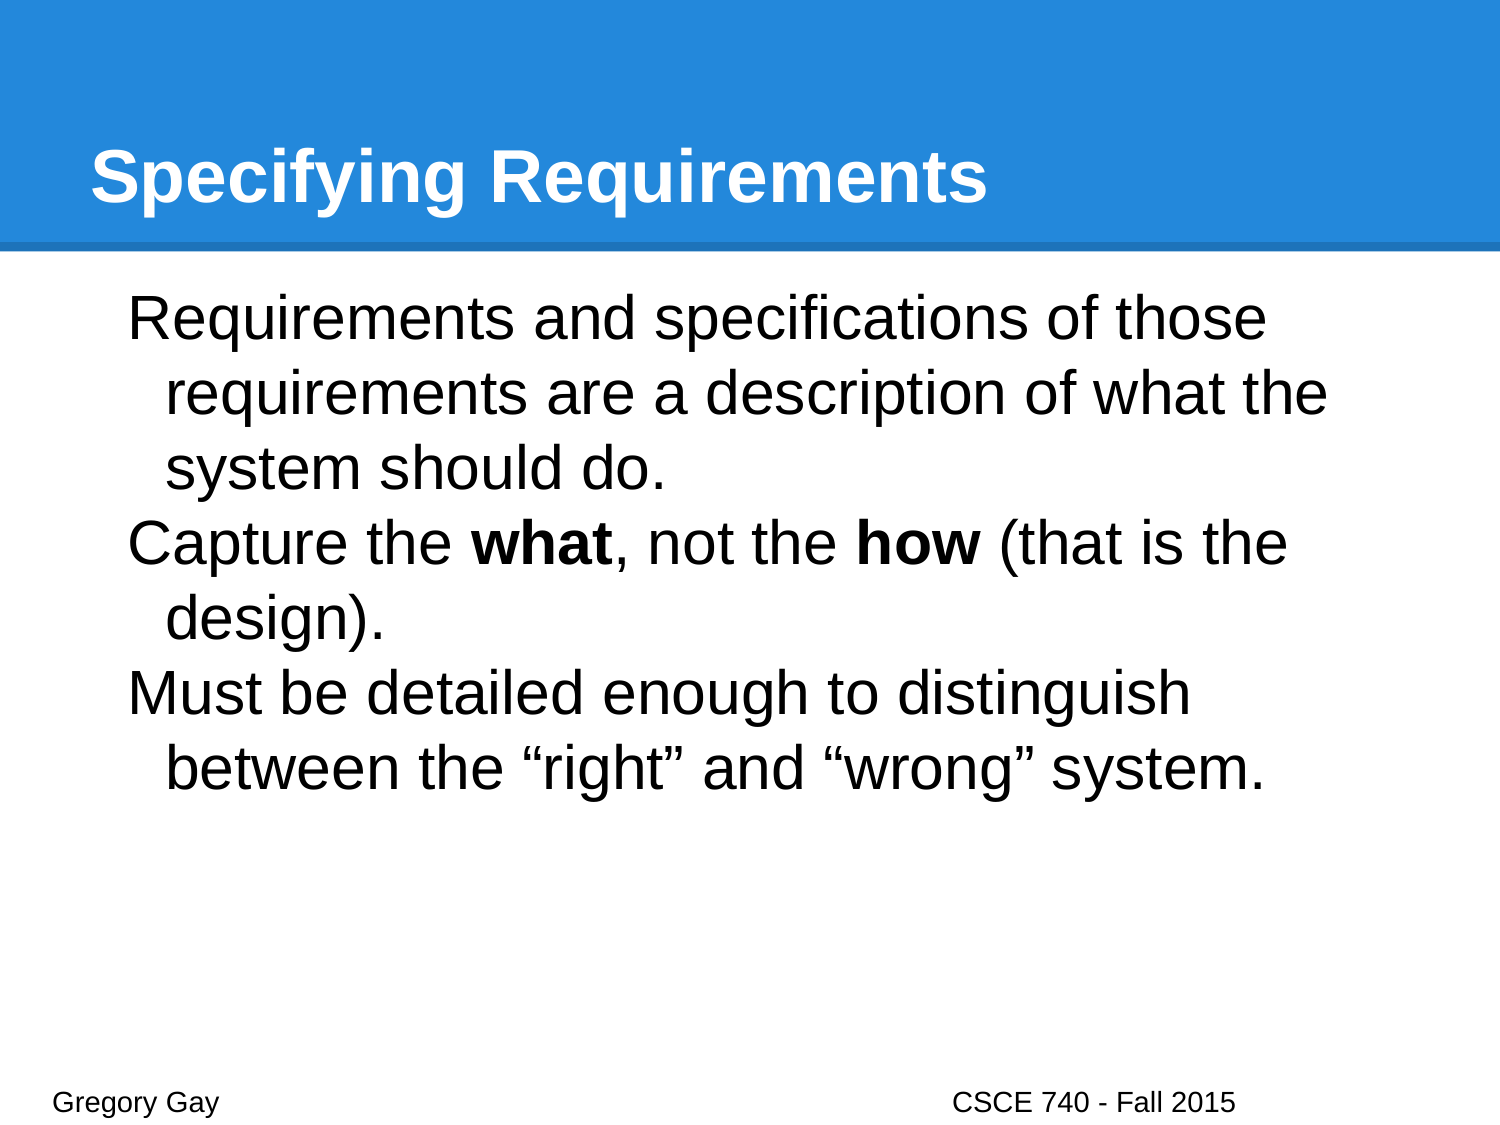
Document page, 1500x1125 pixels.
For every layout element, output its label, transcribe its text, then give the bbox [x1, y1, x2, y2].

list Requirements and specifications of those requirements are a description of what the system should do. Capture the what, not the how (that is the design). Must be detailed enough to distinguish between the “right” and “wrong” system. [75, 262, 1425, 1068]
text_box Gregory Gay CSCE 740 - Fall 2015 8 [37, 1068, 1463, 1114]
title Specifying Requirements [75, 45, 1425, 233]
